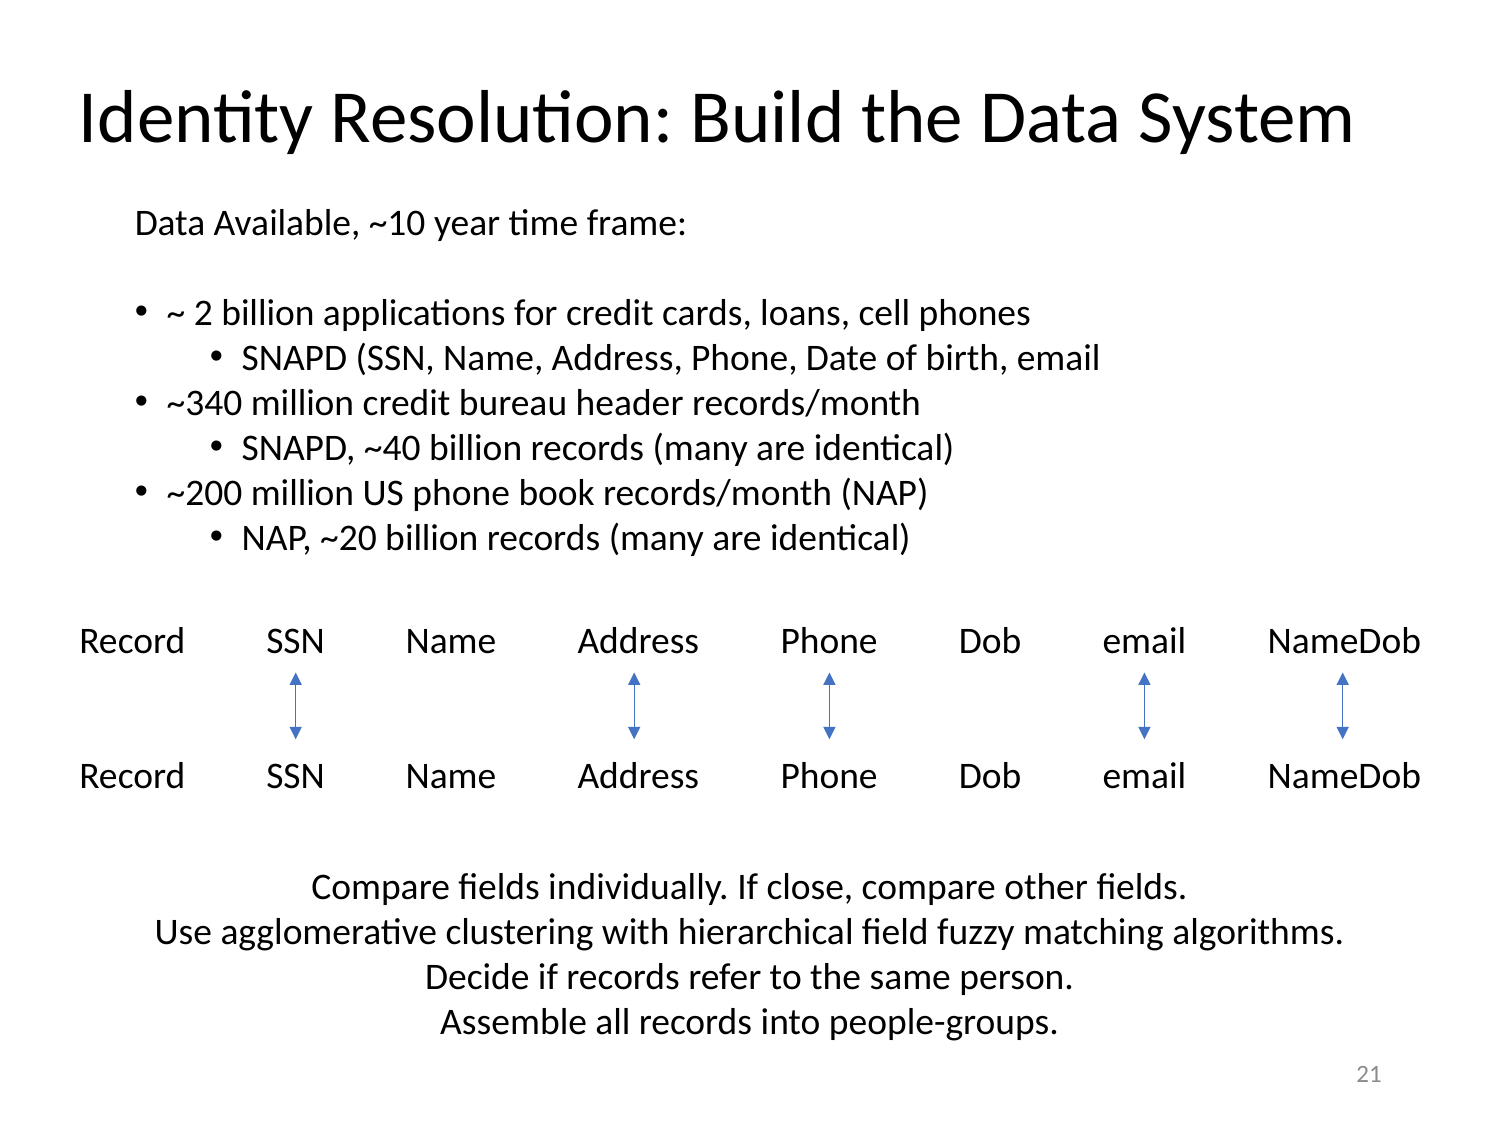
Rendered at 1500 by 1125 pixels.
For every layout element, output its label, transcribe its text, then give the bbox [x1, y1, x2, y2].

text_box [63, 609, 1438, 670]
slide_number 21 [1059, 1050, 1397, 1103]
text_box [63, 744, 1438, 805]
text_box Data Available, ~10 year time frame: ~ 2 billion applications for credit cards, loans, cell phones SNAPD (SSN, Name, Address, Phone, Date of birth, email ~340 million credit bureau header records/month SNAPD, ~40 billion records (many are identical) ~200 million US phone book records/month (NAP) NAP, ~20 billion records (many are identical) [119, 190, 1117, 566]
text_box Compare fields individually. If close, compare other fields. Use agglomerative clustering with hierarchical field fuzzy matching algorithms. Decide if records refer to the same person. Assemble all records into people-groups. [27, 854, 1473, 1050]
title Identity Resolution: Build the Data System [63, 9, 1420, 228]
